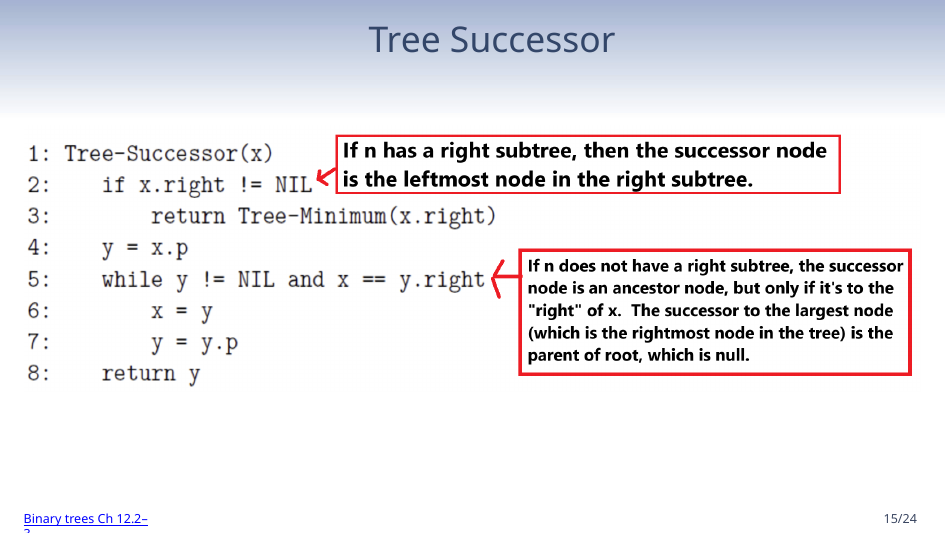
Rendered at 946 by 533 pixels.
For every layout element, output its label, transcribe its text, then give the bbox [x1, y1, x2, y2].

text_box Binary trees Ch 12.2–3 [21, 510, 151, 533]
picture [0, 0, 945, 118]
picture [24, 125, 921, 392]
title Tree Successor [287, 15, 659, 107]
slide_number 15/24 [877, 510, 919, 533]
